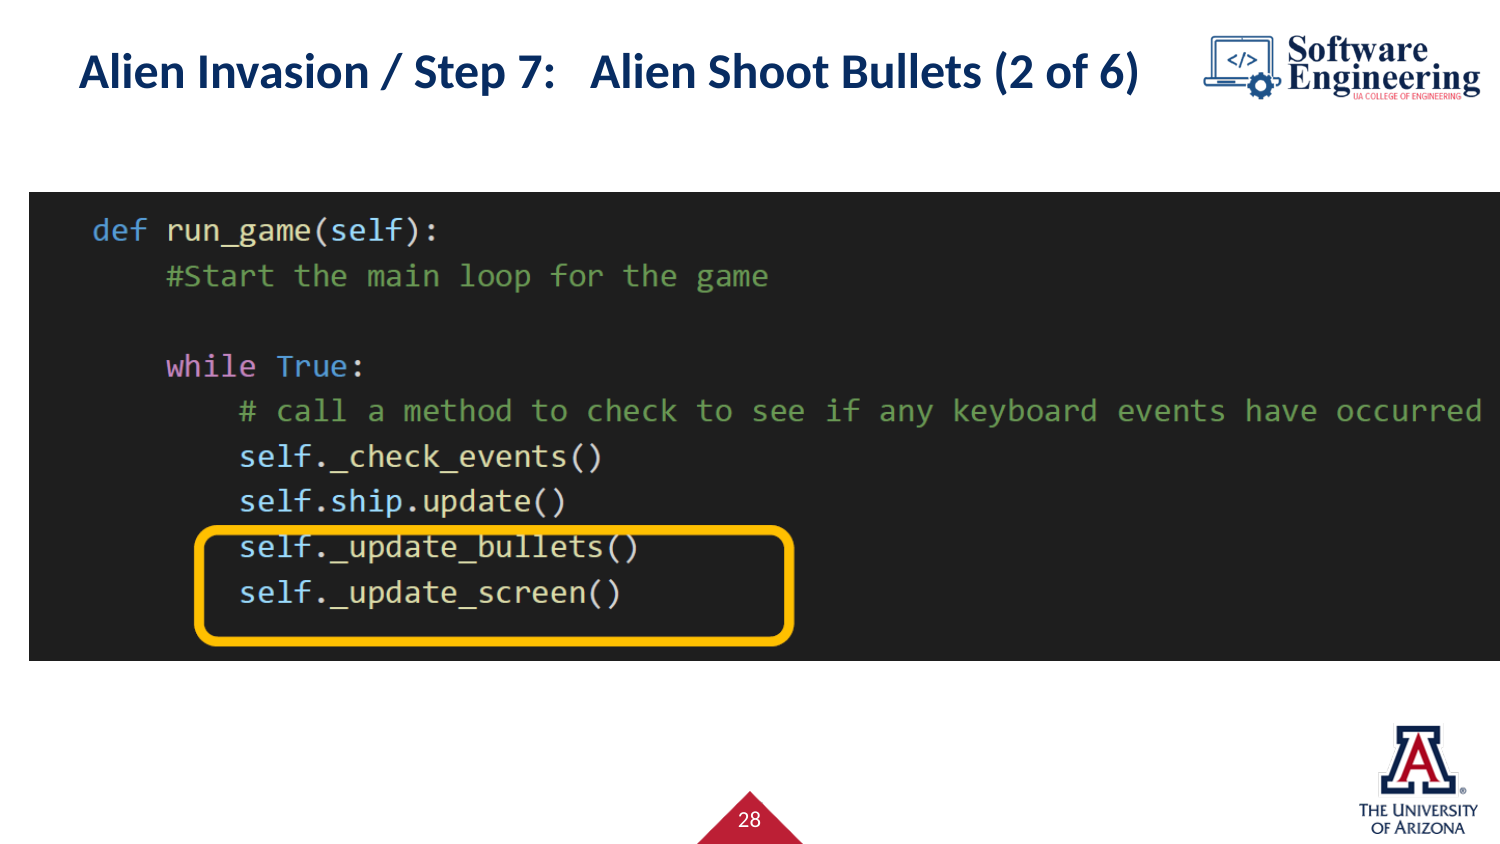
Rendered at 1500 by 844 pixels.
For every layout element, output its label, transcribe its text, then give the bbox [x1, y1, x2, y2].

title Alien Invasion / Step 7: Alien Shoot Bullets (2 of 6) [72, 29, 1160, 107]
picture [1191, 24, 1490, 107]
picture [697, 791, 803, 844]
picture [29, 191, 1500, 662]
picture [1359, 723, 1478, 834]
